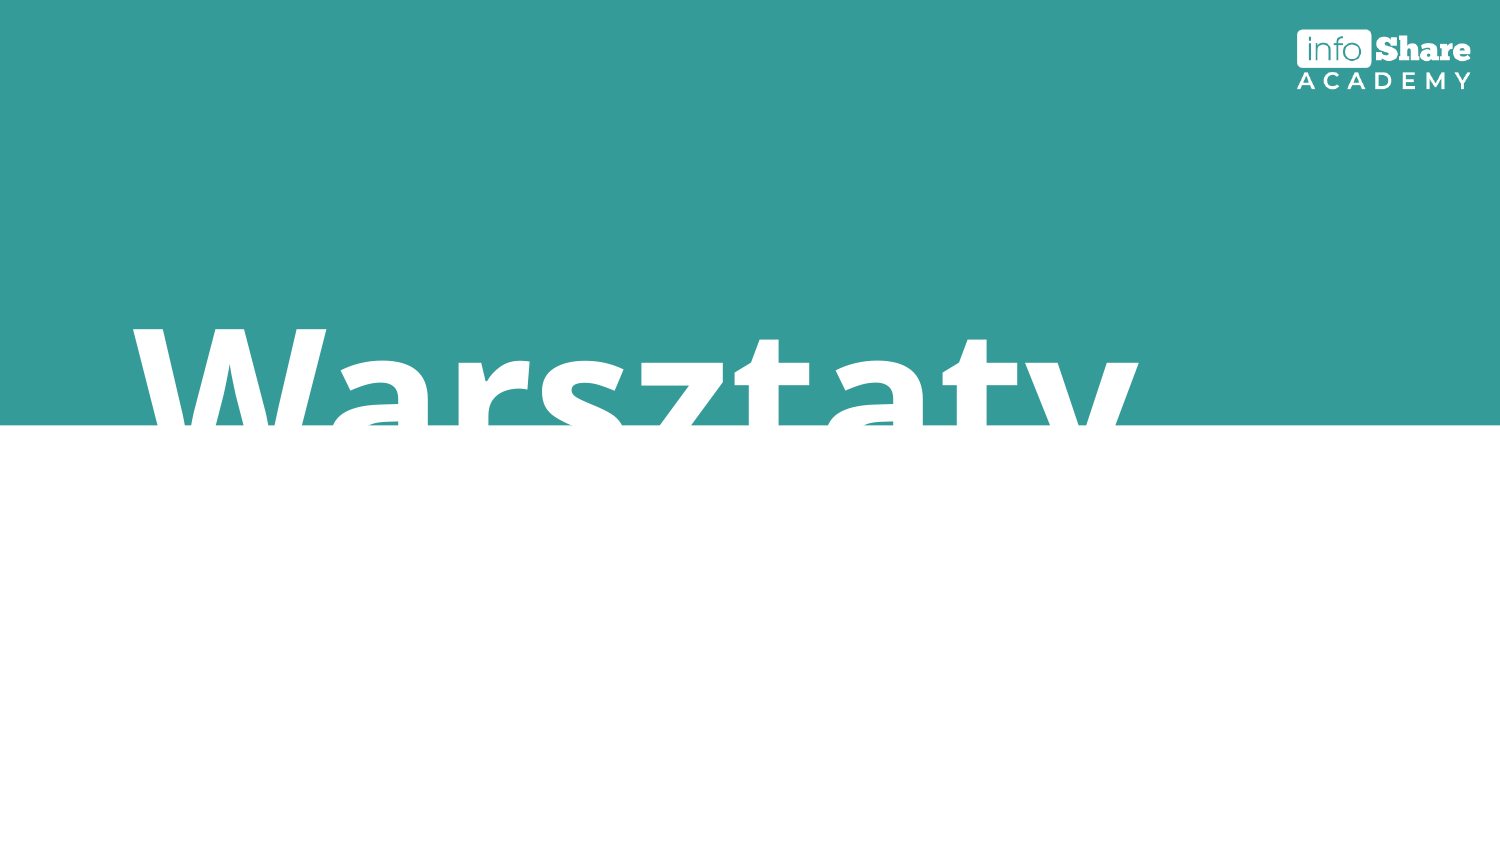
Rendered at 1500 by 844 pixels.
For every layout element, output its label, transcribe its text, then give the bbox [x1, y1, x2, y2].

title Warsztaty [118, 224, 1482, 415]
picture [1267, 0, 1500, 119]
